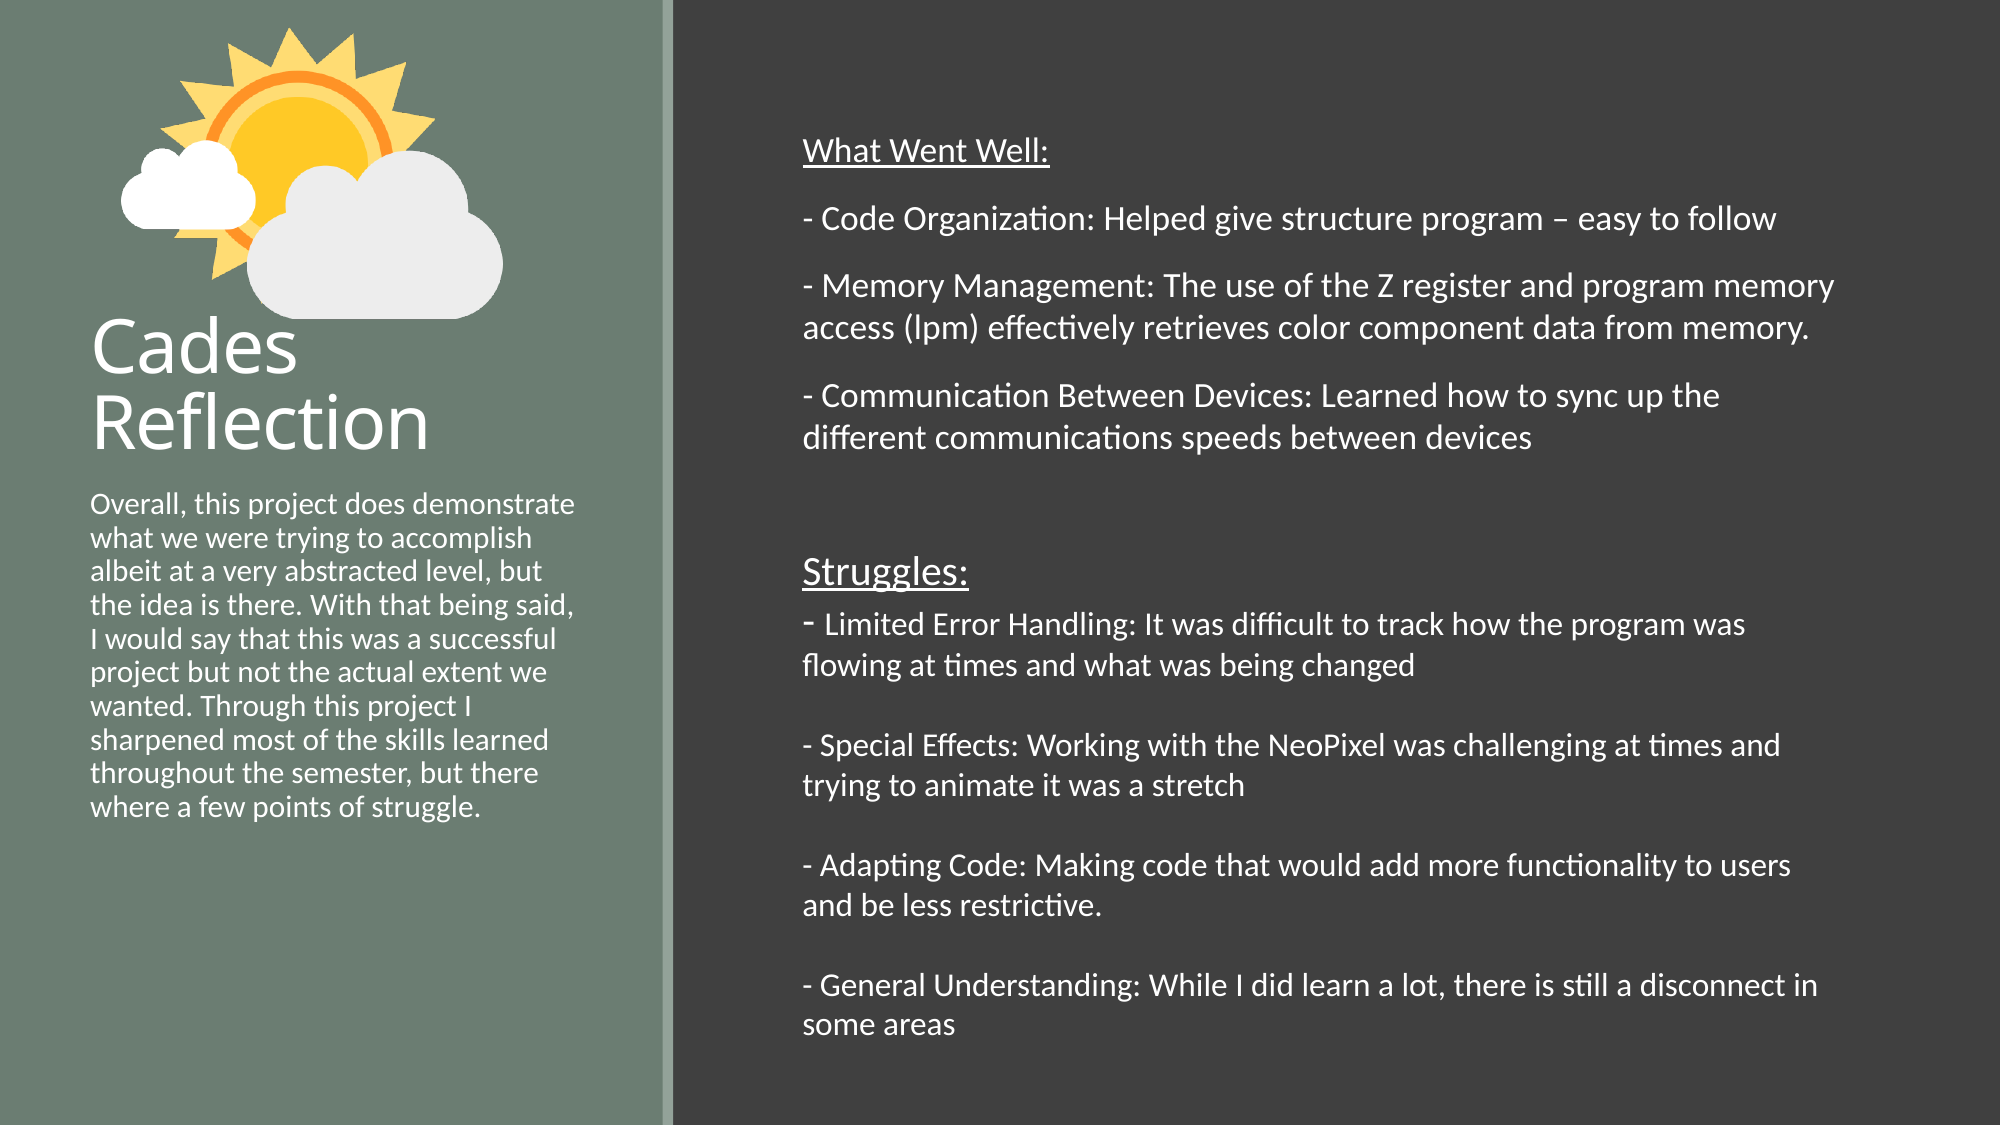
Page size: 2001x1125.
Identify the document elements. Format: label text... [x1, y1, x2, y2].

list What Went Well: - Code Organization: Helped give structure program – easy to follow - Memory Management: The use of the Z register and program memory access (lpm) effectively retrieves color component data from memory. - Communication Between Devices: Learned how to sync up the different communications speeds between devices [787, 120, 1853, 495]
title Cades Reflection [75, 97, 600, 473]
list Overall, this project does demonstrate what we were trying to accomplish albeit at a very abstracted level, but the idea is there. With that being said, I would say that this was a successful project but not the actual extent we wanted. Through this project I sharpened most of the skills learned throughout the semester, but there where a few points of struggle. [75, 479, 600, 1035]
text_box Struggles: - Limited Error Handling: It was difficult to track how the program was flowing at times and what was being changed - Special Effects: Working with the NeoPixel was challenging at times and trying to animate it was a stretch - Adapting Code: Making code that would add more functionality to users and be less restrictive. - General Understanding: While I did learn a lot, there is still a disconnect in some areas [787, 535, 1854, 1095]
picture [119, 0, 504, 366]
